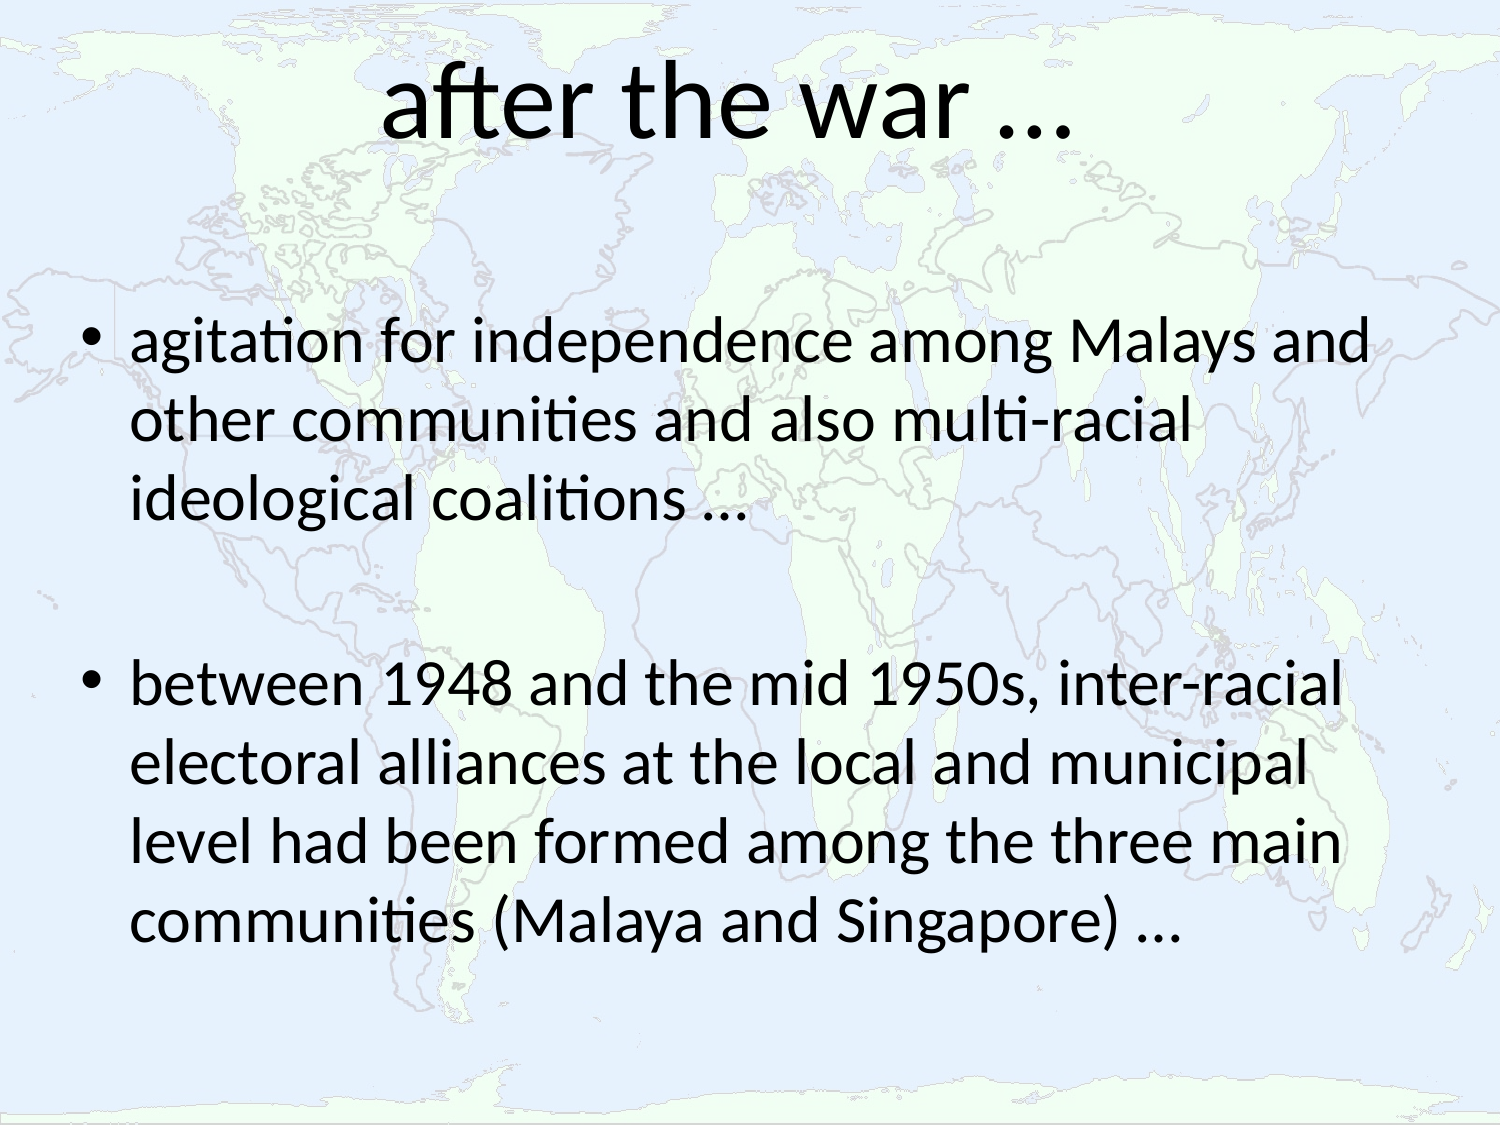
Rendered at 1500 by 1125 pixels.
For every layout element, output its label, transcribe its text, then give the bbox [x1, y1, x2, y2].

list agitation for independence among Malays and other communities and also multi-racial ideological coalitions … between 1948 and the mid 1950s, inter-racial electoral alliances at the local and municipal level had been formed among the three main communities (Malaya and Singapore) … [64, 184, 1415, 1071]
title after the war … [64, 0, 1415, 184]
